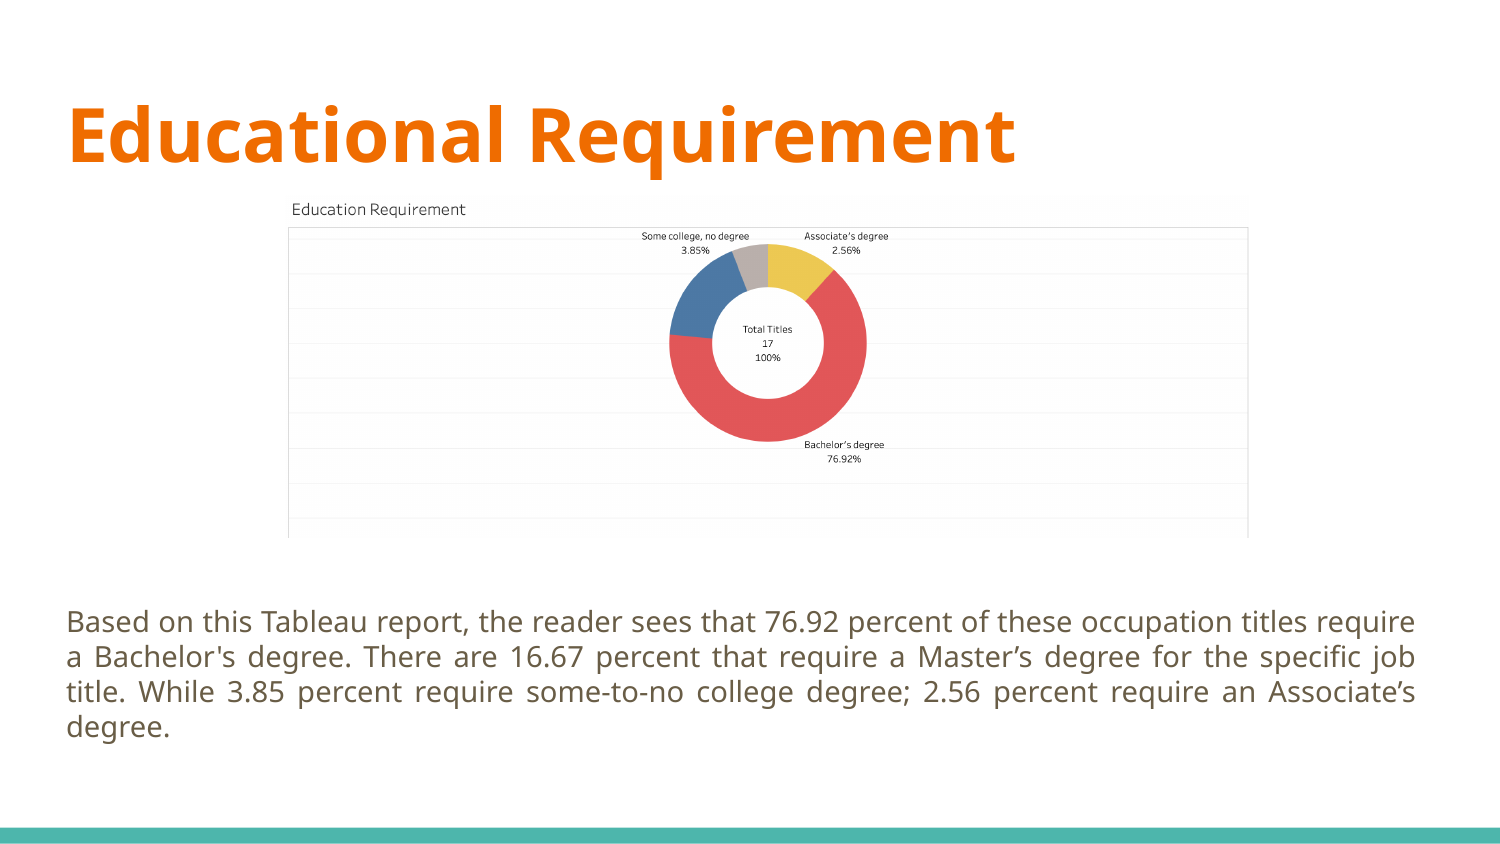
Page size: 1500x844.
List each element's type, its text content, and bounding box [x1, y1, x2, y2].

picture [285, 195, 1249, 538]
title Educational Requirement [51, 72, 1449, 189]
text_box Based on this Tableau report, the reader sees that 76.92 percent of these occupation titles require a Bachelor's degree. There are 16.67 percent that require a Master’s degree for the specific job title. While 3.85 percent require some-to-no college degree; 2.56 percent require an Associate’s degree. [51, 588, 1433, 797]
